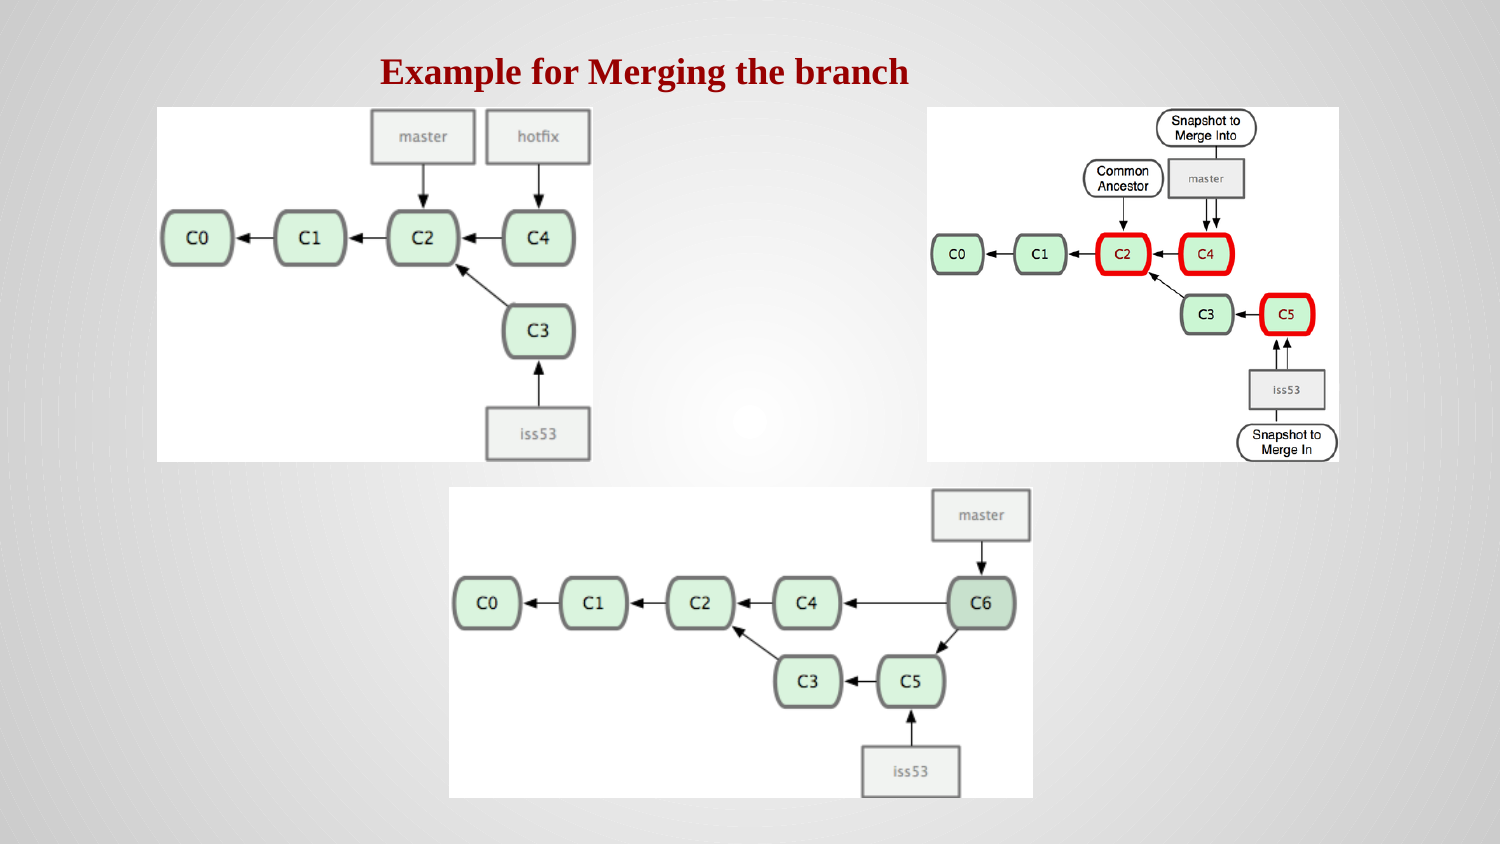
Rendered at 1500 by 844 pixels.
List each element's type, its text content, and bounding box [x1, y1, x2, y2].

picture [449, 487, 1033, 798]
picture [927, 106, 1339, 462]
picture [157, 106, 594, 462]
title Example for Merging the branch [365, 30, 1393, 108]
